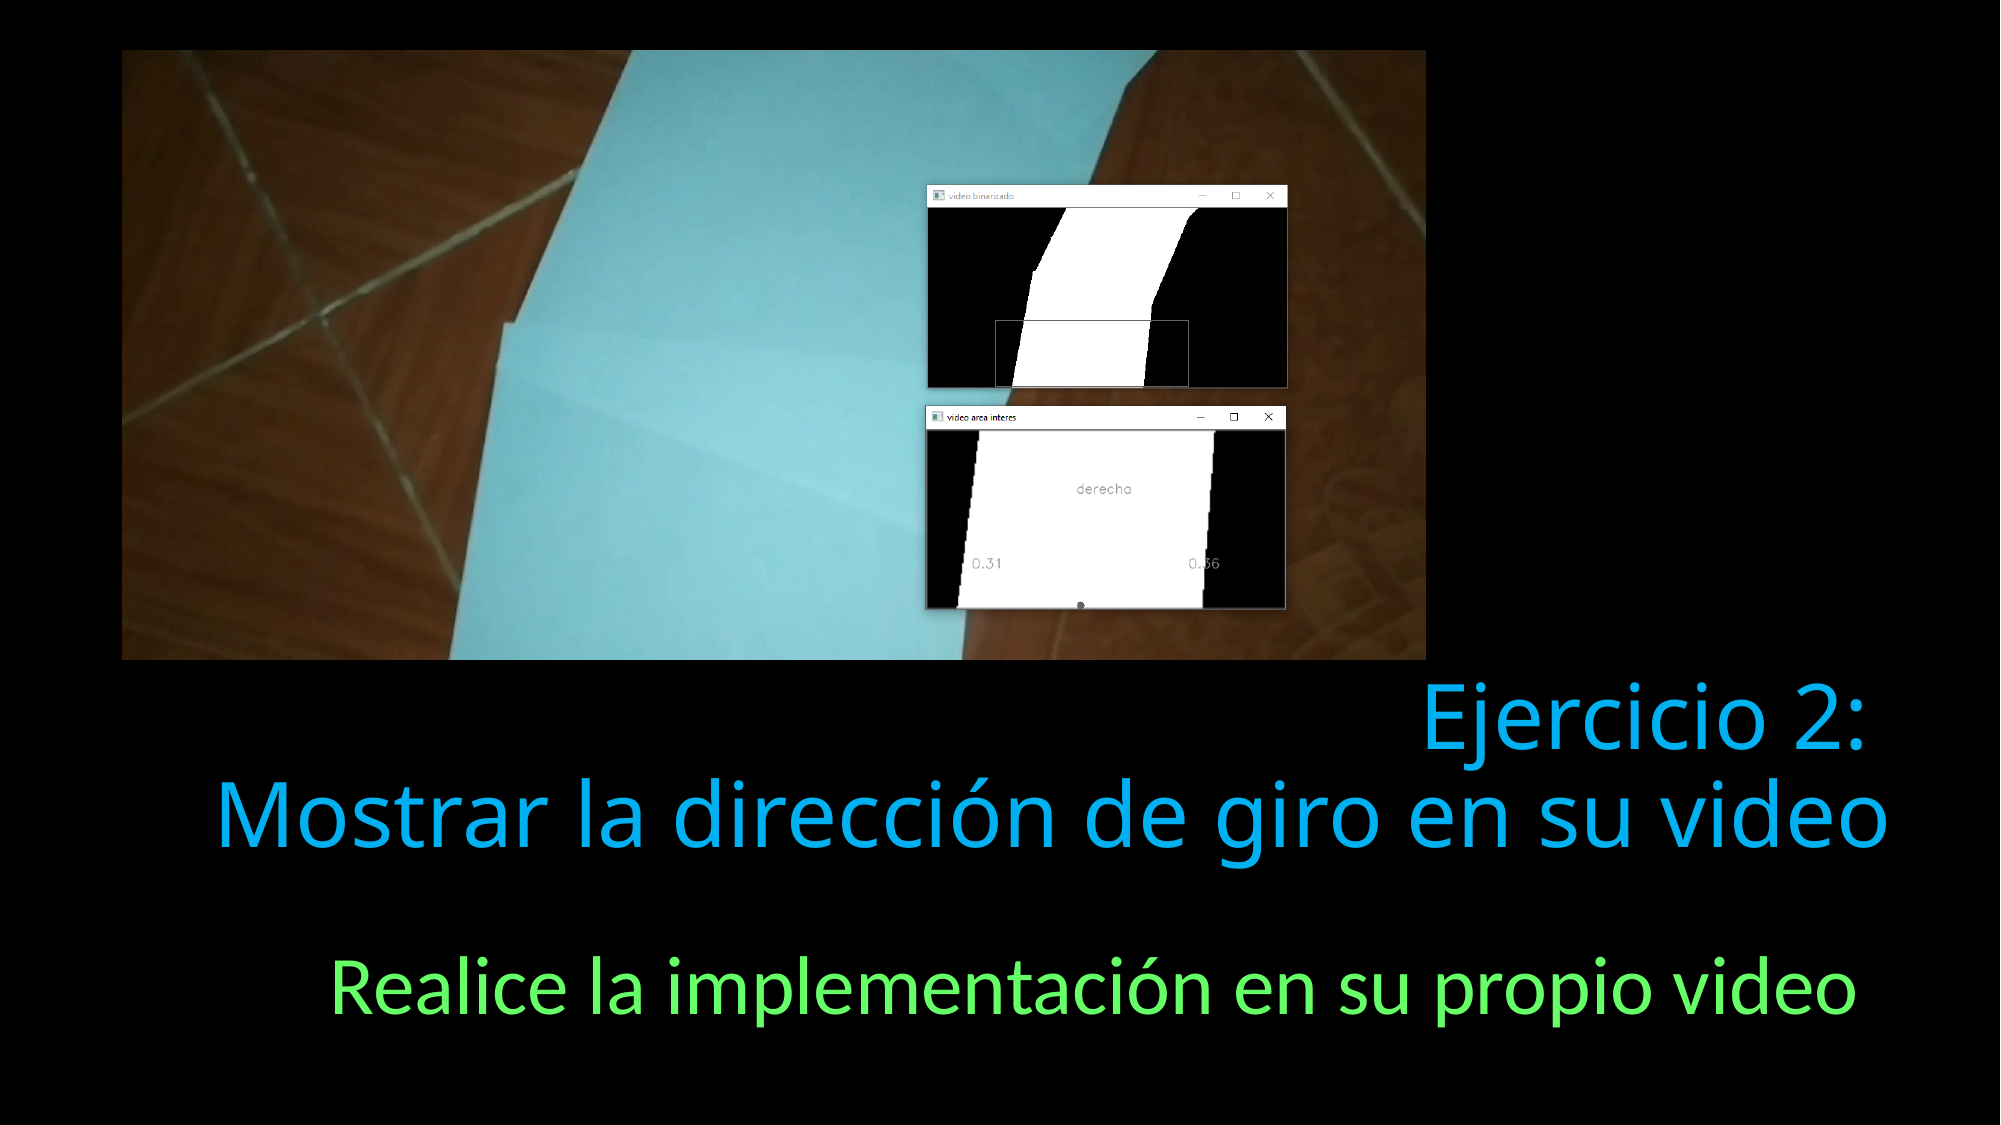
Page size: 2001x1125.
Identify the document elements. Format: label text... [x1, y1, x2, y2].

title Ejercicio 2: Mostrar la dirección de giro en su video [182, 660, 1908, 878]
text_box Realice la implementación en su propio video [168, 878, 1894, 1096]
picture [122, 50, 1426, 660]
